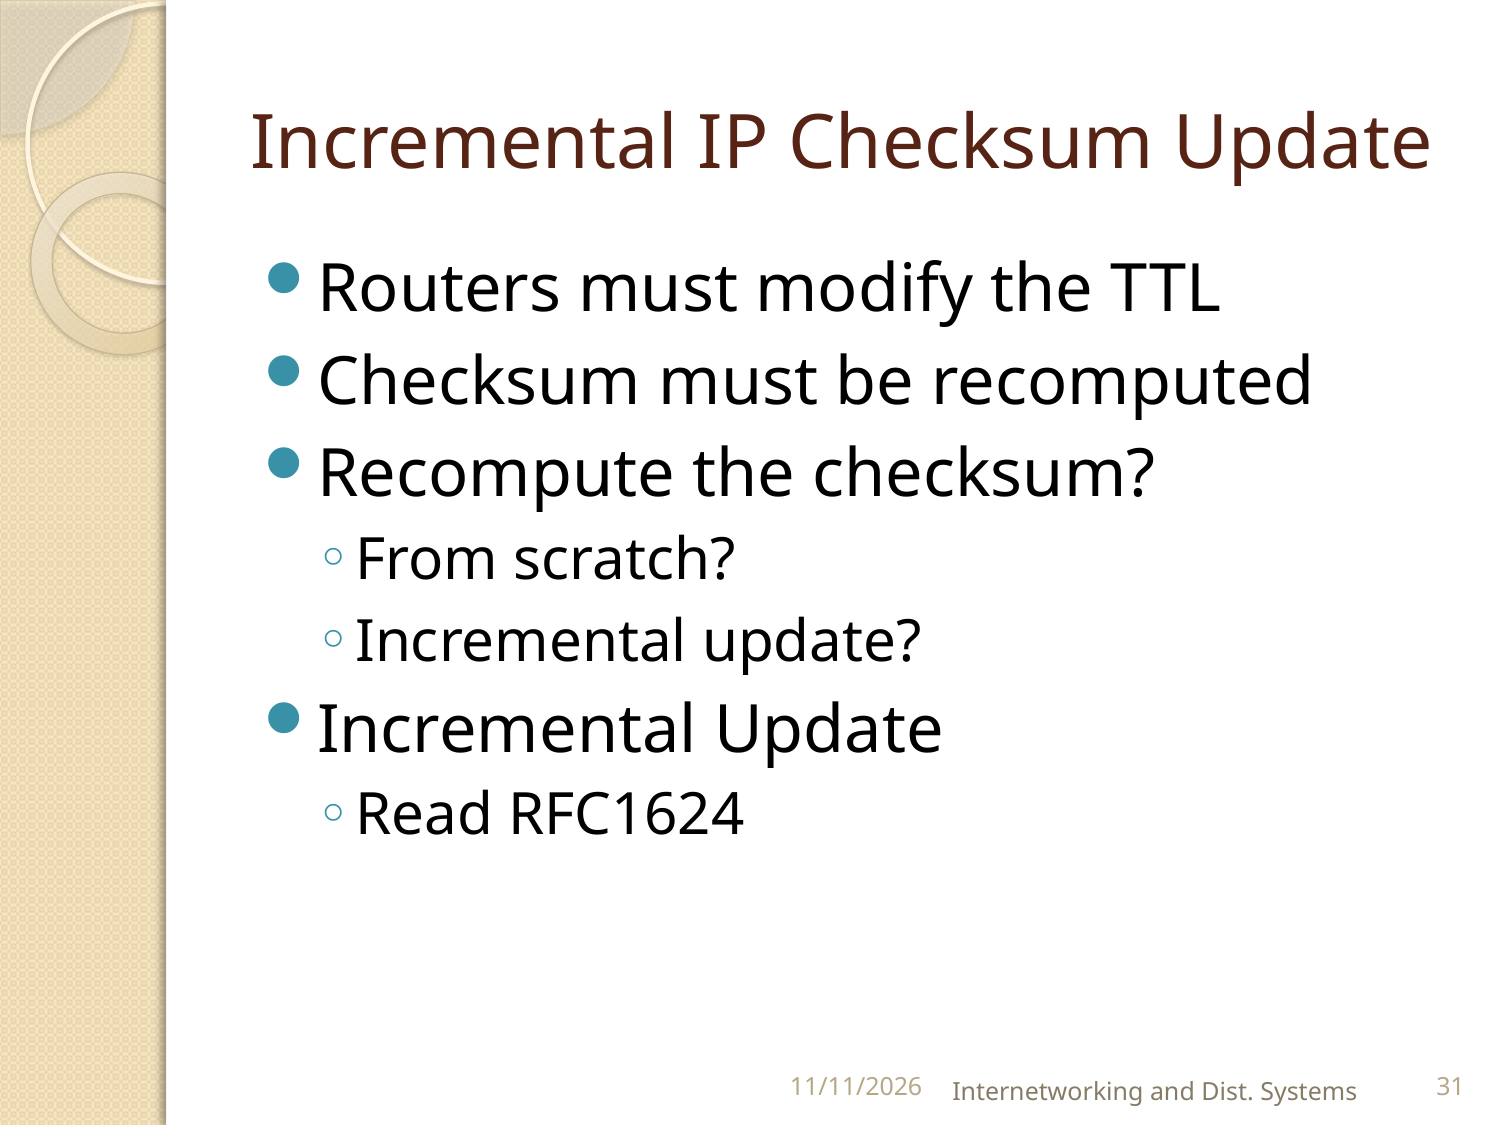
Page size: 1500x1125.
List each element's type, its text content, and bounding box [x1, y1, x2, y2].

title Incremental IP Checksum Update [235, 45, 1466, 233]
footer Internetworking and Dist. Systems [937, 1034, 1413, 1113]
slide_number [587, 1034, 937, 1113]
list Routers must modify the TTL Checksum must be recomputed Recompute the checksum? From scratch? Incremental update? Incremental Update Read RFC1624 [235, 237, 1466, 1026]
slide_number 31 [1413, 1034, 1488, 1113]
